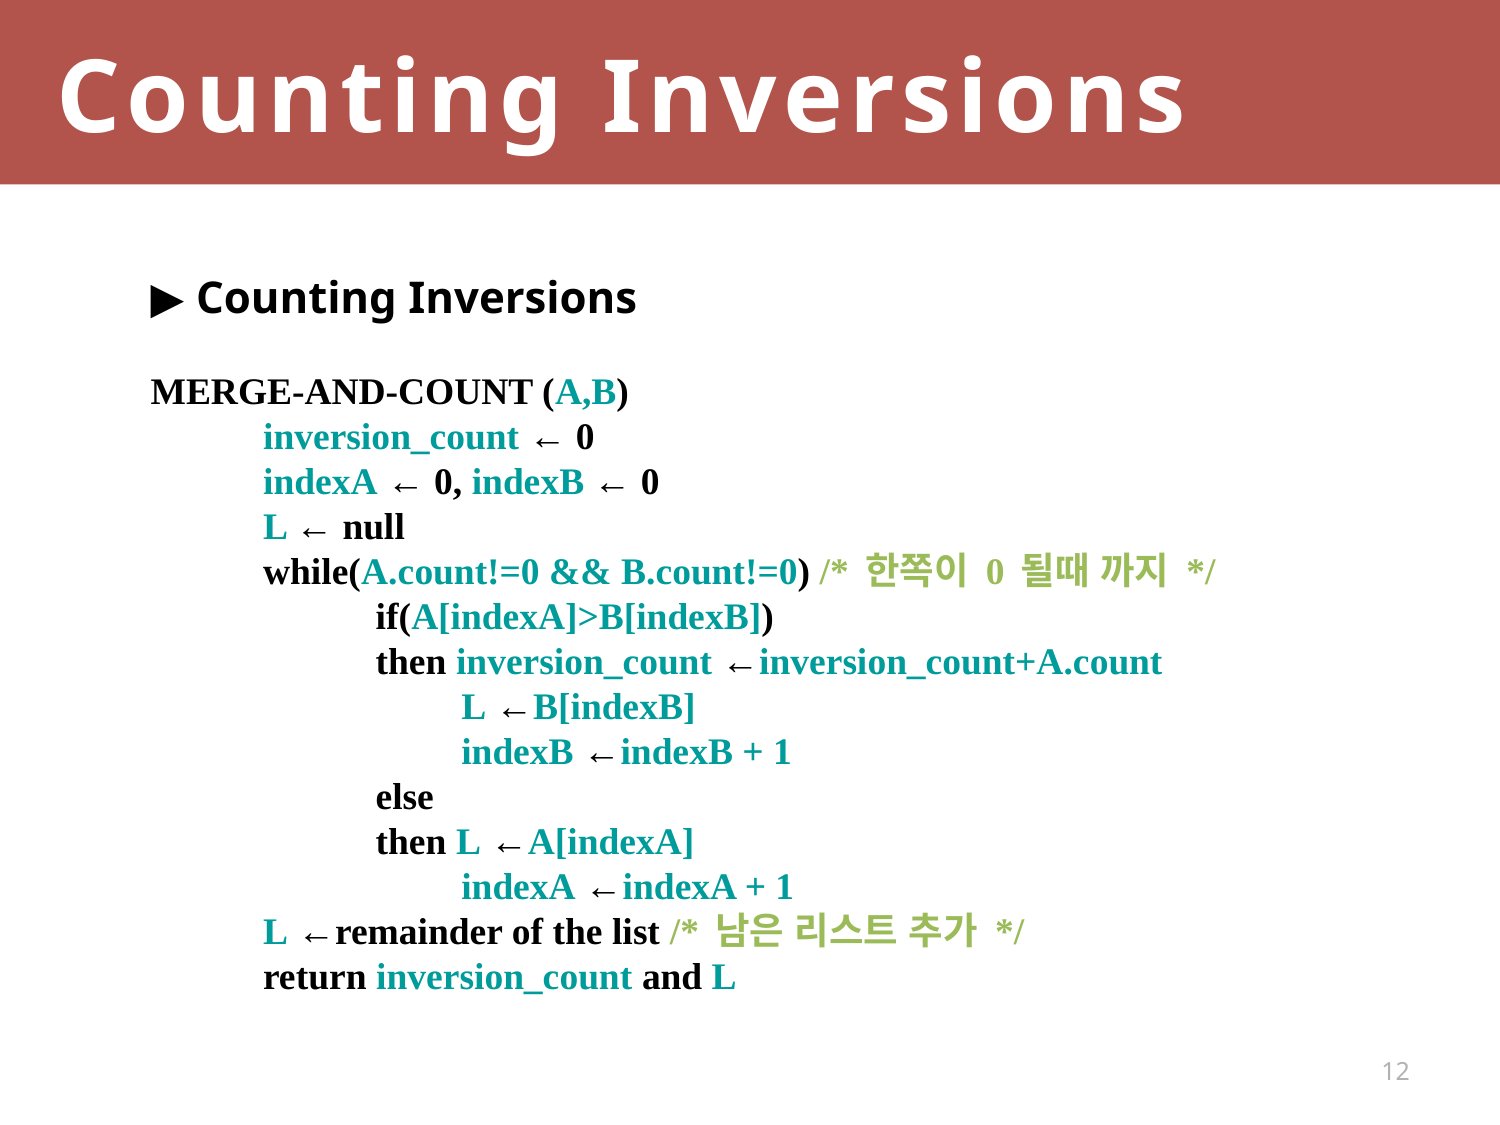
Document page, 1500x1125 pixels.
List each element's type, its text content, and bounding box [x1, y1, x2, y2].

text_box Counting Inversions [41, 0, 1459, 185]
text_box ▶ Counting Inversions MERGE-AND-COUNT (A,B) inversion_count ← 0 indexA ← 0, indexB ← 0 L ← null while(A.count!=0 && B.count!=0) /* 한쪽이 0 될때 까지 */ if(A[indexA]>B[indexB]) then inversion_count ←inversion_count+A.count L ←B[indexB] indexB ←indexB + 1 else then L ←A[indexA] indexA ←indexA + 1 L ←remainder of the list /* 남은 리스트 추가 */ return inversion_count and L [74, 262, 1425, 1005]
slide_number 12 [1074, 1042, 1425, 1103]
